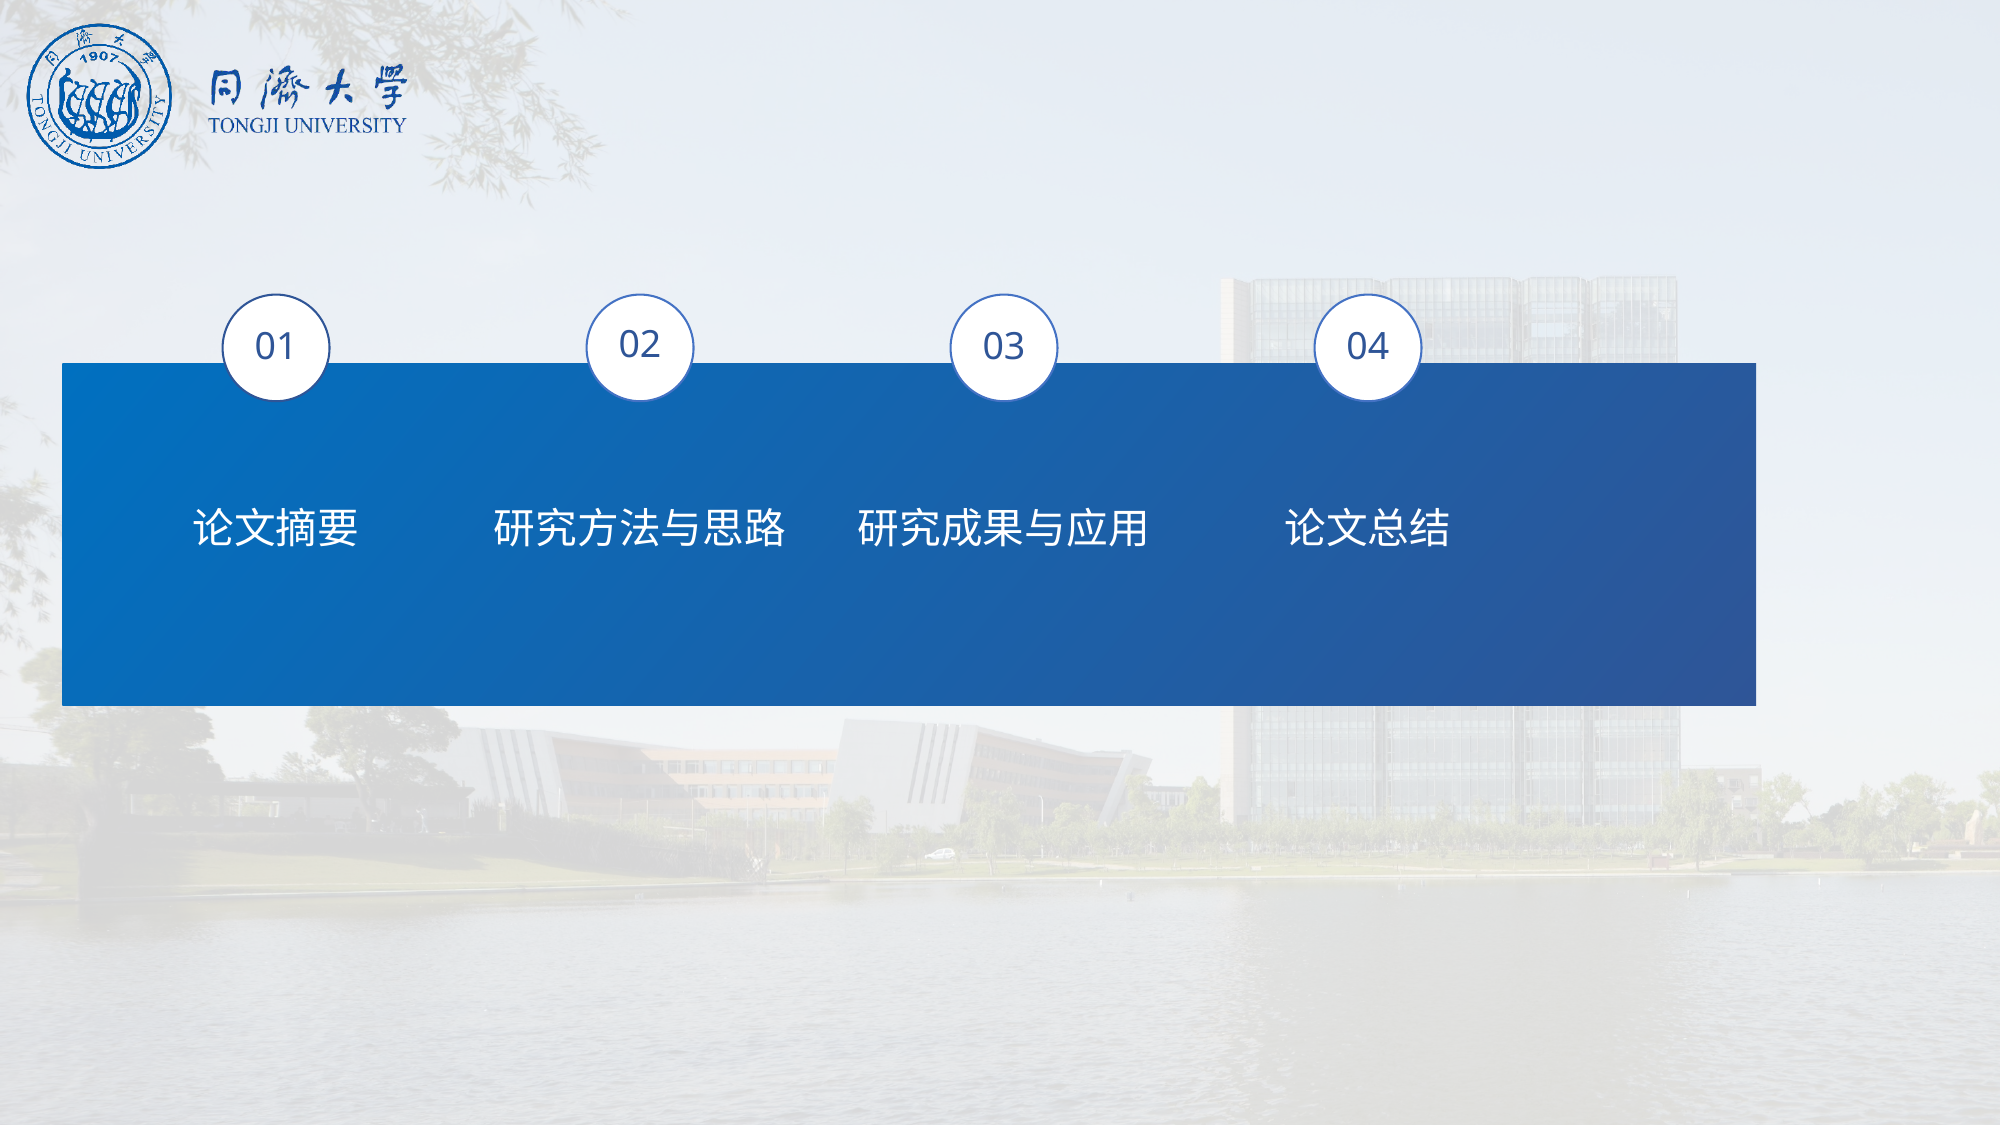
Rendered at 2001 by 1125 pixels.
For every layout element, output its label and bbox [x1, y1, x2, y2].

text_box [22, 19, 421, 173]
text_box [62, 294, 1757, 706]
picture [0, 0, 2000, 1125]
